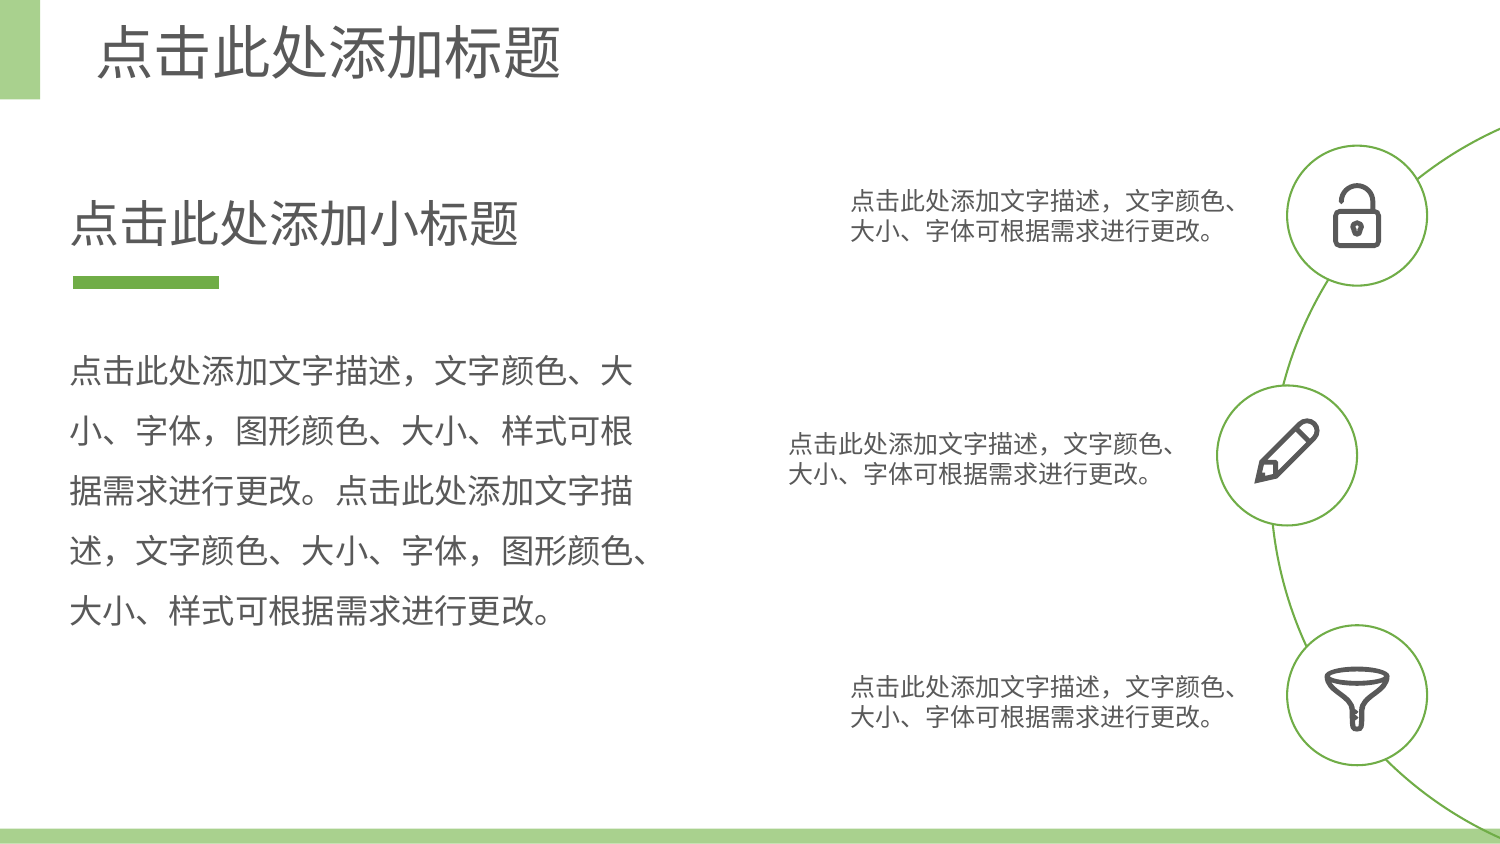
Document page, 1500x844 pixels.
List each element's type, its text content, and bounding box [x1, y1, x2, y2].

text_box 点击此处添加文字描述，文字颜色、大小、字体可根据需求进行更改。 [835, 664, 1279, 739]
text_box 点击此处添加标题 [80, 8, 787, 94]
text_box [1287, 145, 1428, 286]
text_box [1271, 127, 1500, 840]
text_box 点击此处添加文字描述，文字颜色、大小、字体可根据需求进行更改。 [835, 177, 1279, 253]
text_box 点击此处添加文字描述，文字颜色、大小、字体可根据需求进行更改。 [774, 421, 1191, 496]
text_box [1287, 625, 1428, 766]
text_box 点击此处添加文字描述，文字颜色、大小、字体，图形颜色、大小、样式可根据需求进行更改。点击此处添加文字描述，文字颜色、大小、字体，图形颜色、大小、样式可根据需求进行更改。 [54, 323, 670, 638]
text_box 点击此处添加小标题 [54, 184, 548, 260]
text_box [1217, 385, 1358, 526]
